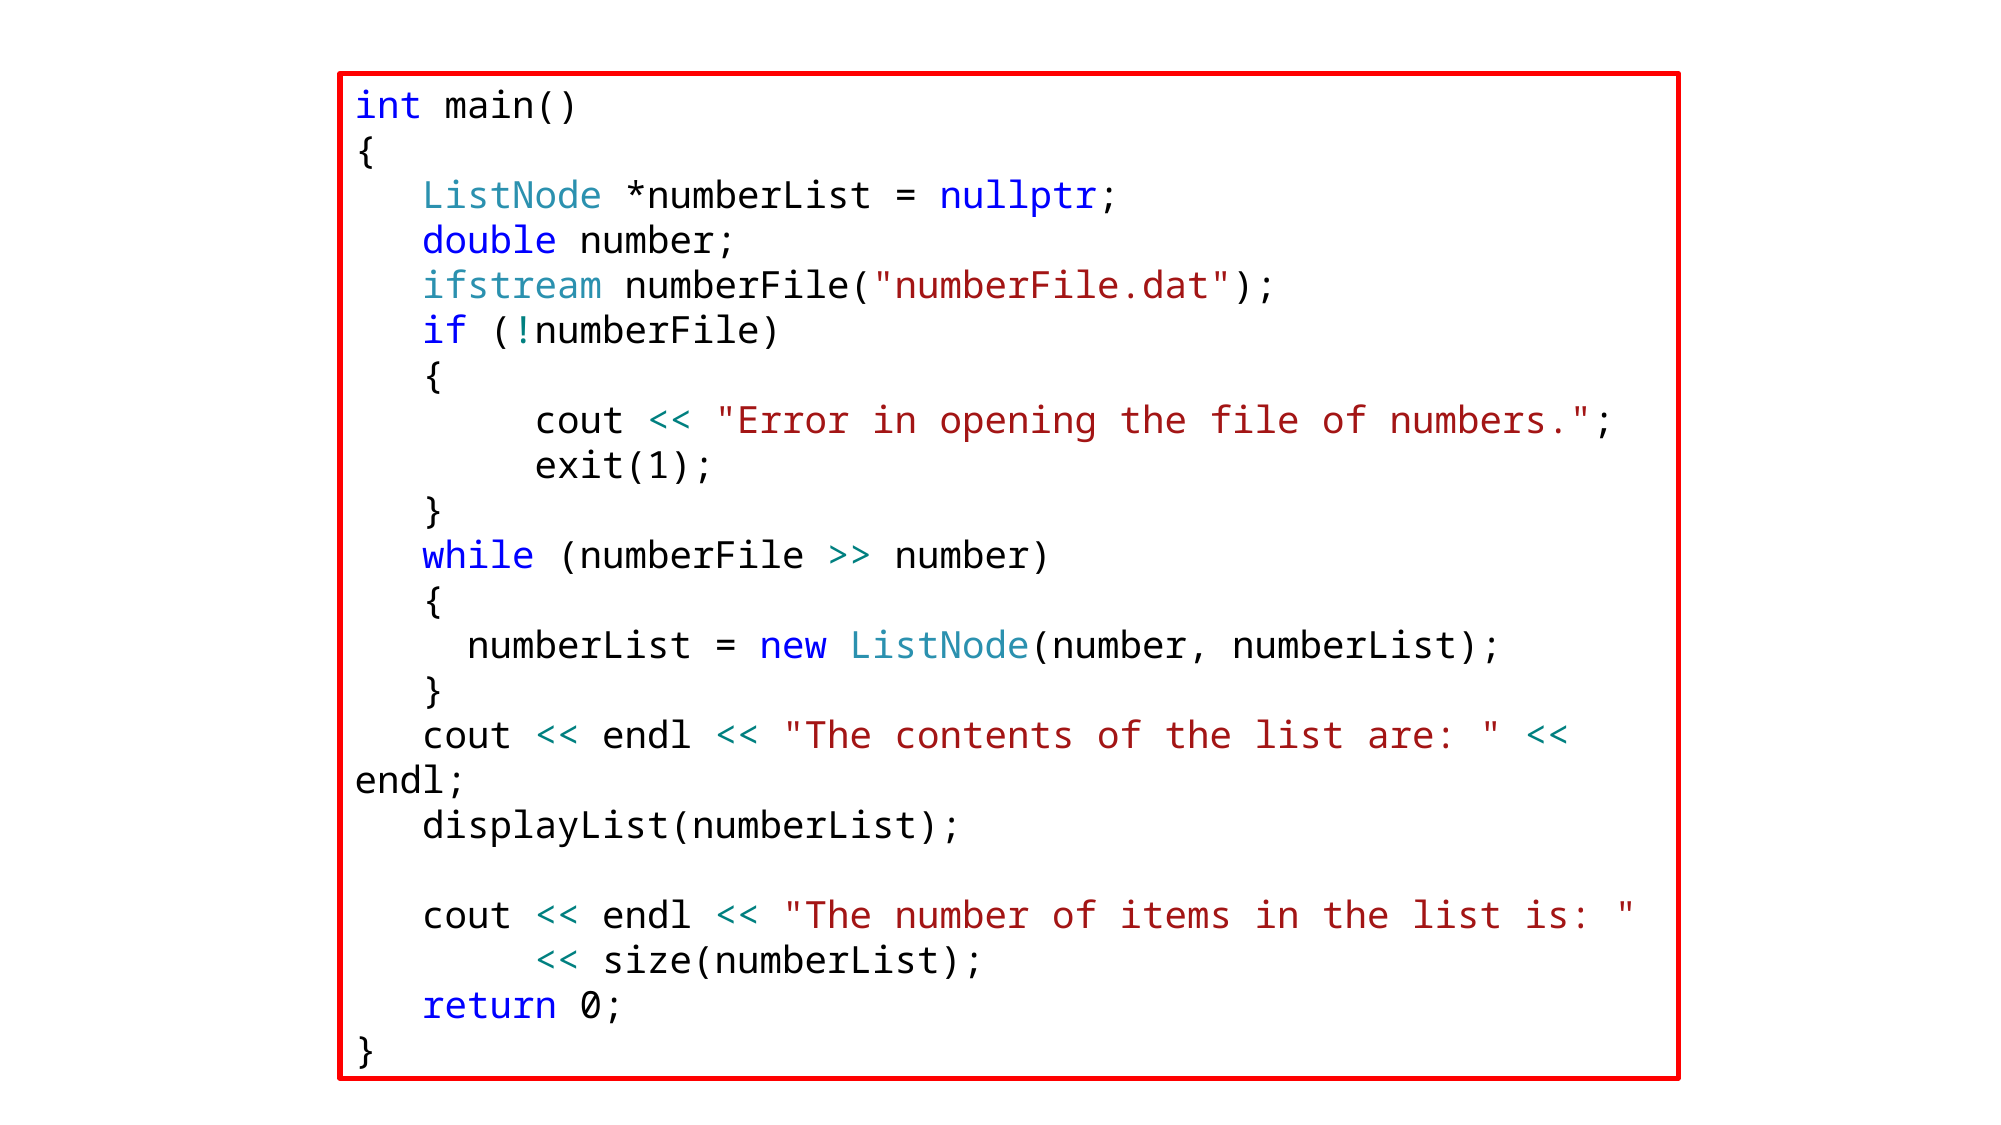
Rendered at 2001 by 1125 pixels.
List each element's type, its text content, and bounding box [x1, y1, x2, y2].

text_box int main() { ListNode *numberList = nullptr; double number; ifstream numberFile("numberFile.dat"); if (!numberFile) { cout << "Error in opening the file of numbers."; exit(1); } while (numberFile >> number) { numberList = new ListNode(number, numberList); } cout << endl << "The contents of the list are: " << endl; displayList(numberList); cout << endl << "The number of items in the list is: " << size(numberList); return 0; } [339, 73, 1679, 1079]
